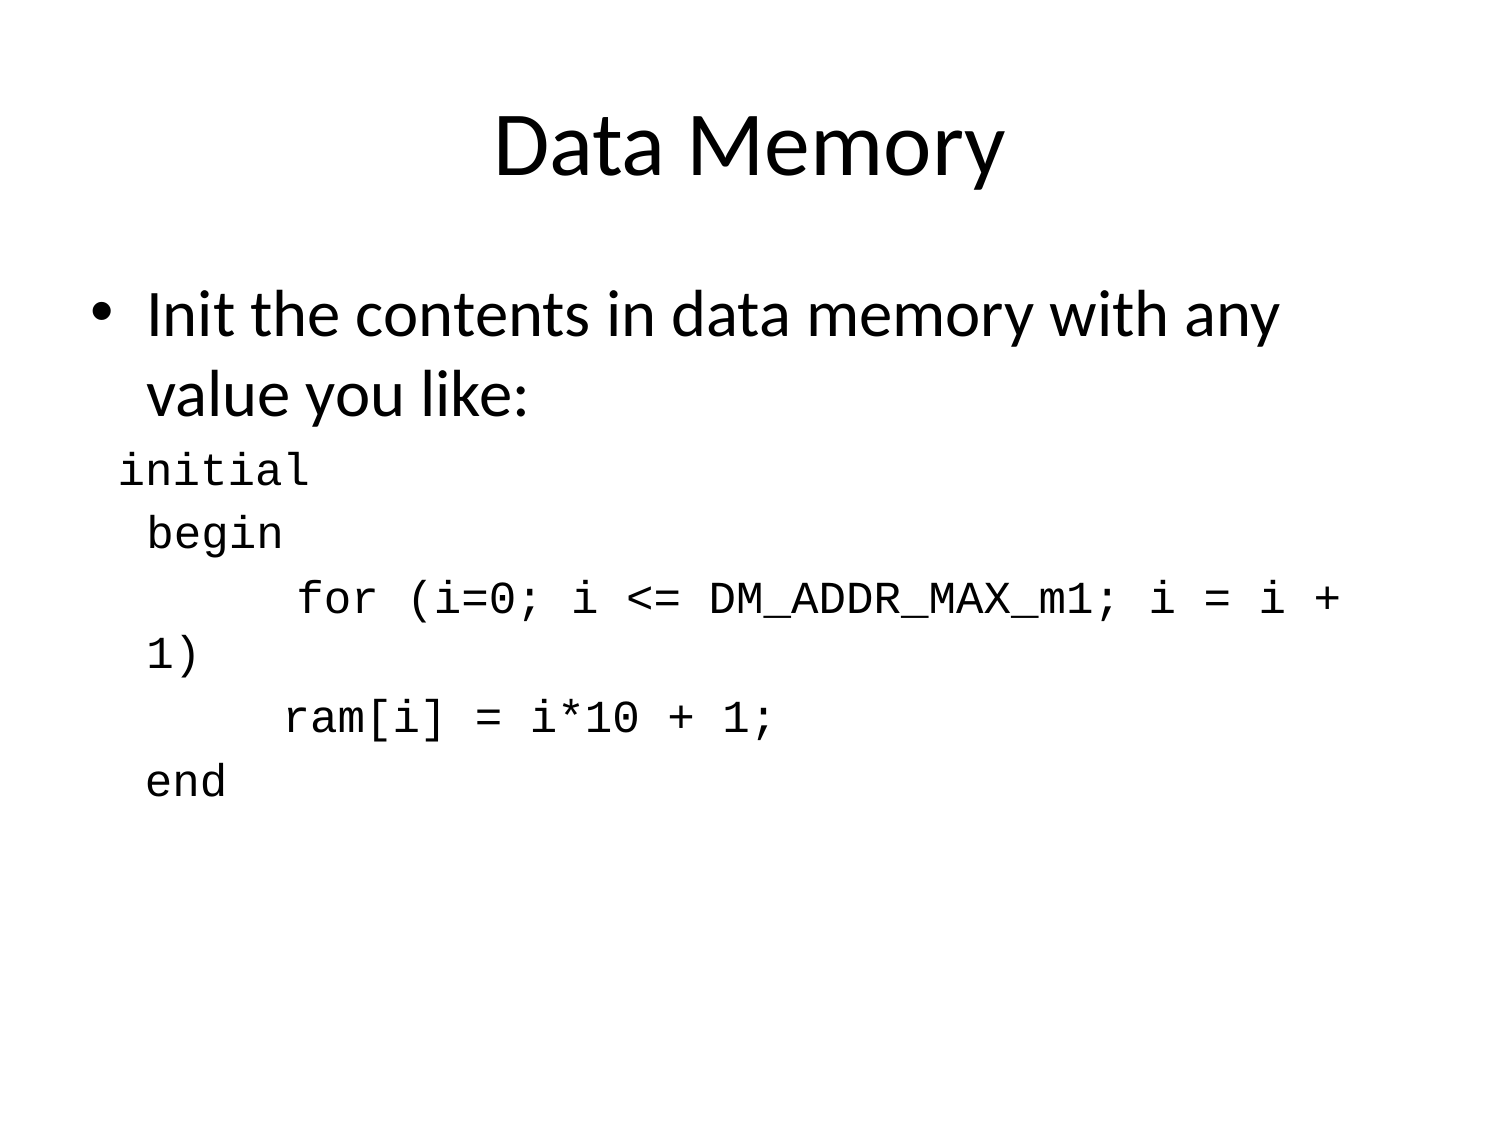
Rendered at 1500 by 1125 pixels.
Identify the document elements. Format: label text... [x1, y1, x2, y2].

list Init the contents in data memory with any value you like: initial begin for (i=0; i <= DM_ADDR_MAX_m1; i = i + 1) ram[i] = i*10 + 1; end [75, 262, 1425, 1005]
title Data Memory [75, 45, 1425, 233]
